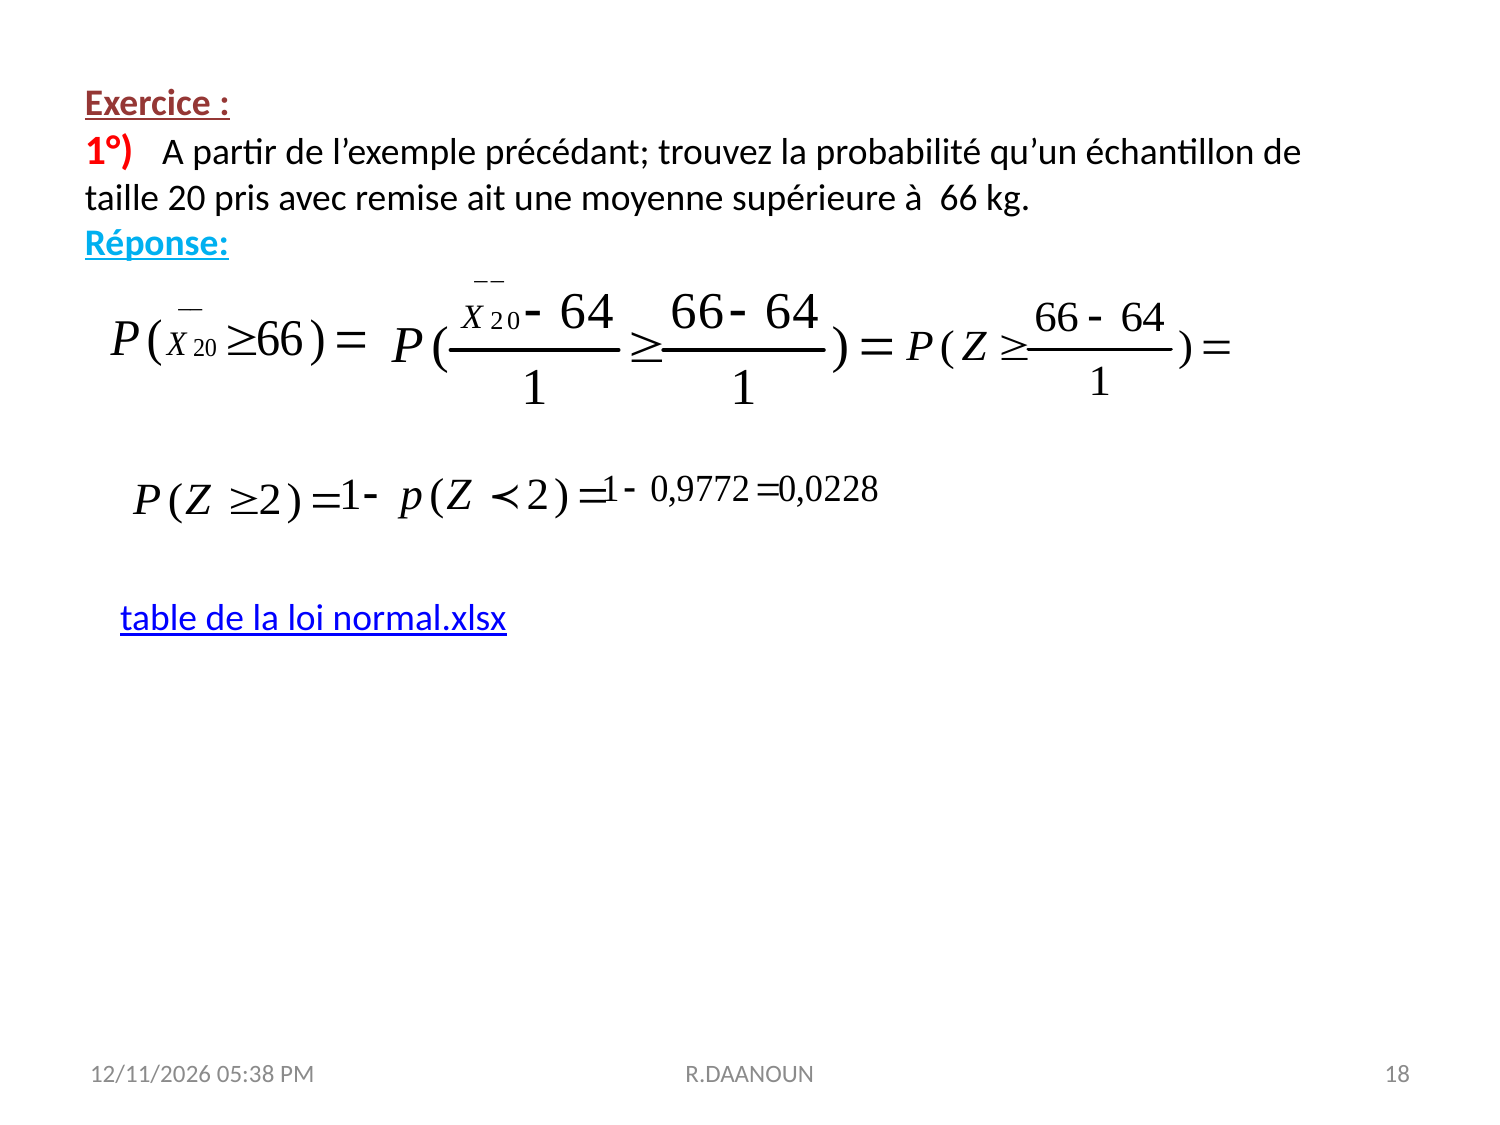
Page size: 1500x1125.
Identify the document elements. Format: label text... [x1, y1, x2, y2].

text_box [93, 269, 368, 390]
footer R.DAANOUN [512, 1042, 988, 1103]
text_box table de la loi normal.xlsx [105, 585, 914, 646]
slide_number 18 [1074, 1042, 1425, 1103]
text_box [593, 456, 892, 528]
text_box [373, 242, 907, 424]
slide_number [75, 1042, 425, 1103]
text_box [912, 280, 1243, 411]
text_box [116, 462, 327, 545]
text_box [329, 456, 616, 540]
text_box Exercice : 1°) A partir de l’exemple précédant; trouvez la probabilité qu’un échantillon de taille 20 pris avec remise ait une moyenne supérieure à 66 kg. Réponse: [70, 70, 1348, 676]
